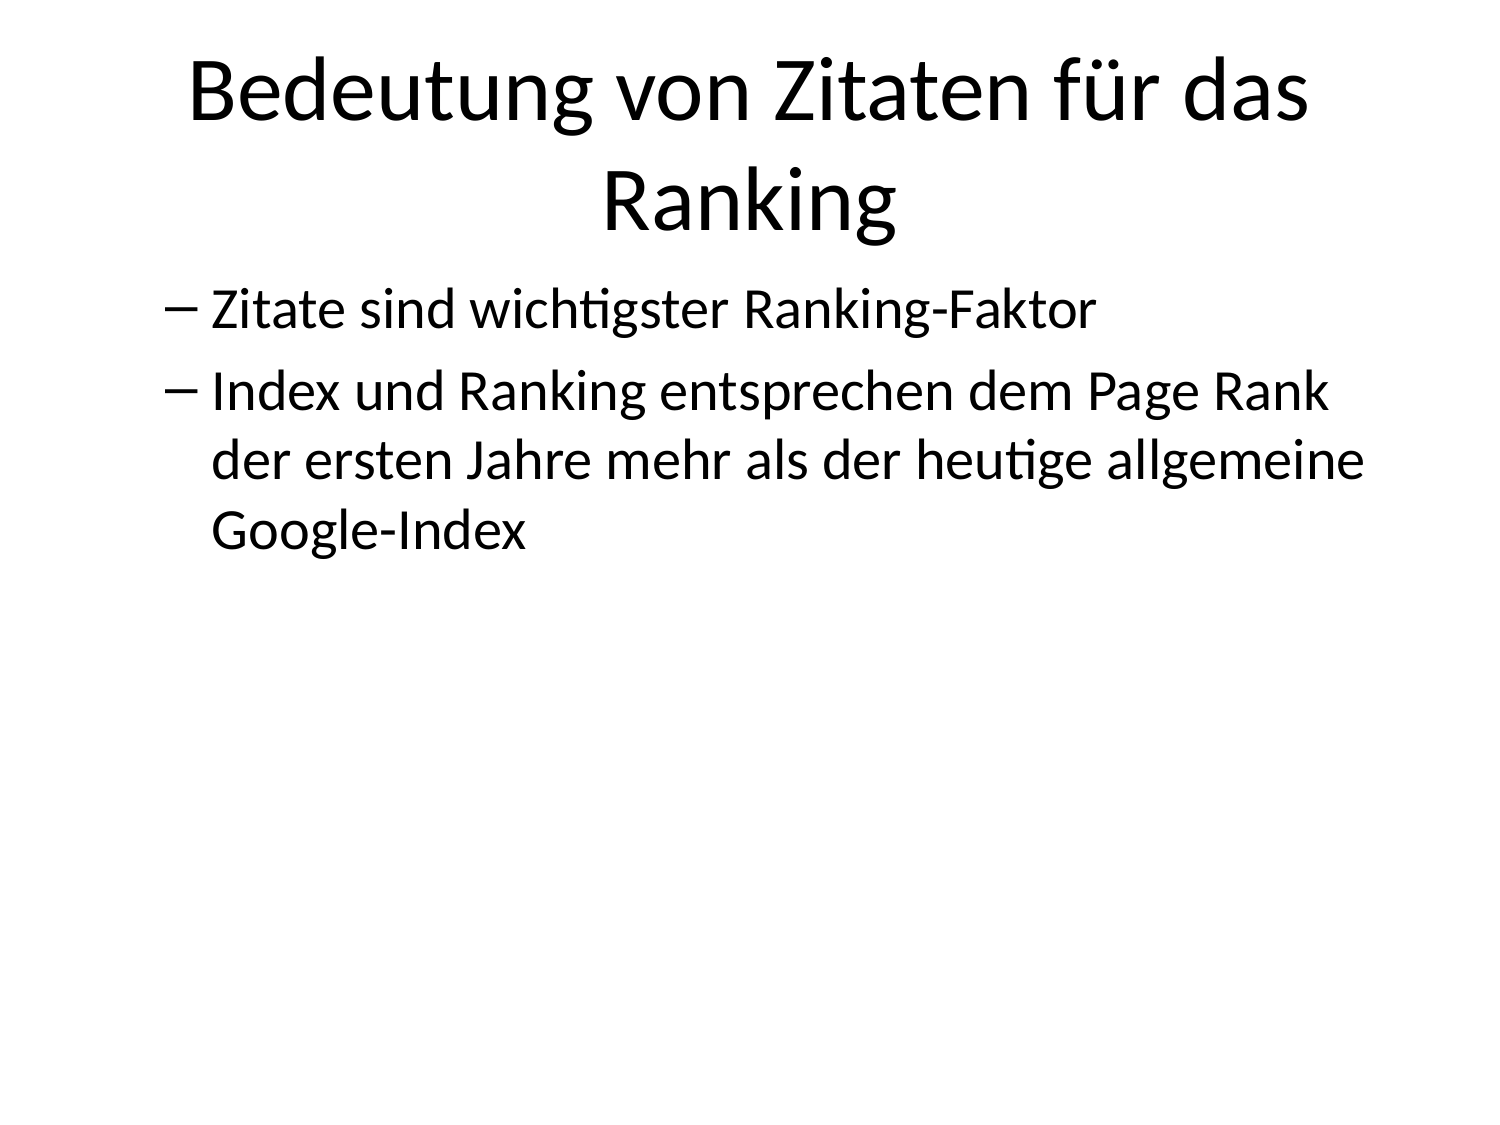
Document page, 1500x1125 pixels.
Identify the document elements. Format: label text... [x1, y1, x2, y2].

title Bedeutung von Zitaten für das Ranking [75, 45, 1425, 233]
list Zitate sind wichtigster Ranking-Faktor Index und Ranking entsprechen dem Page Rank der ersten Jahre mehr als der heutige allgemeine Google-Index [75, 262, 1425, 1005]
